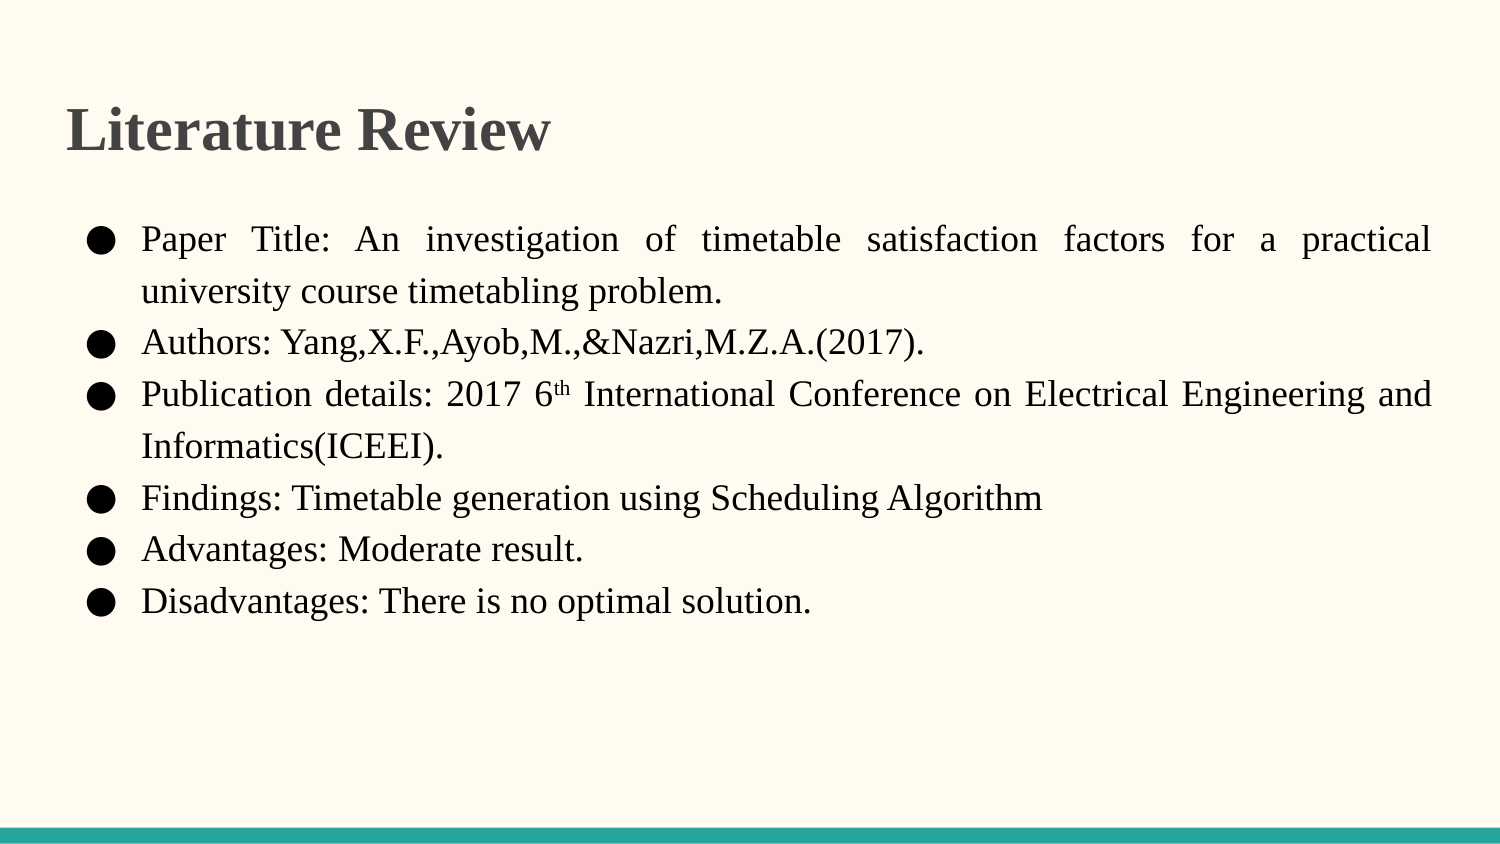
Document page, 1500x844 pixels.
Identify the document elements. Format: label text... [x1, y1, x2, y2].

title Literature Review [51, 72, 1449, 174]
list Paper Title: An investigation of timetable satisfaction factors for a practical university course timetabling problem. Authors: Yang,X.F.,Ayob,M.,&Nazri,M.Z.A.(2017). Publication details: 2017 6th International Conference on Electrical Engineering and Informatics(ICEEI). Findings: Timetable generation using Scheduling Algorithm Advantages: Moderate result. Disadvantages: There is no optimal solution. [51, 192, 1449, 750]
